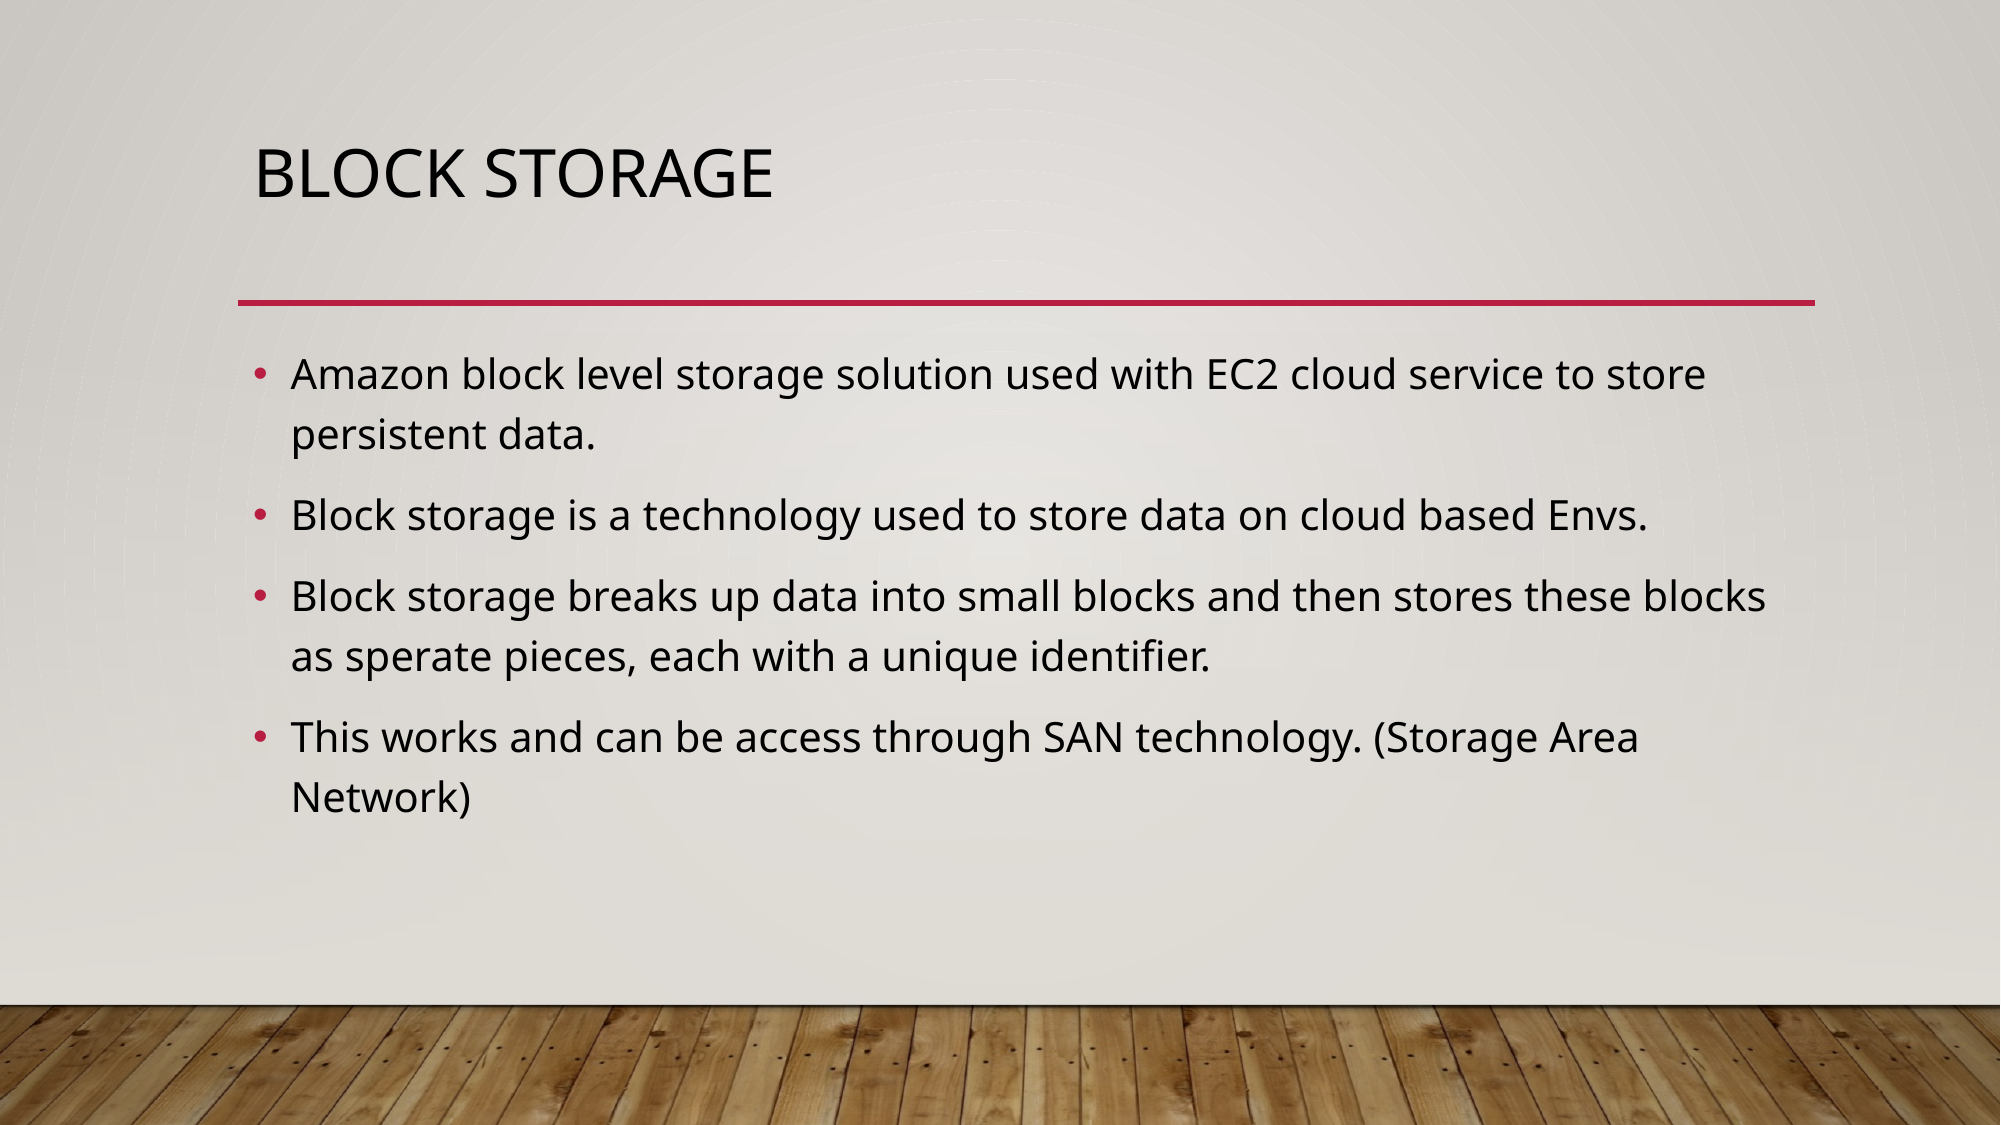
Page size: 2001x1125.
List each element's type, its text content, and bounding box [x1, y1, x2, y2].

list Amazon block level storage solution used with EC2 cloud service to store persistent data. Block storage is a technology used to store data on cloud based Envs. Block storage breaks up data into small blocks and then stores these blocks as sperate pieces, each with a unique identifier. This works and can be access through SAN technology. (Storage Area Network) [238, 330, 1814, 897]
picture [0, 1005, 2000, 1125]
title Block Storage [238, 131, 1814, 305]
